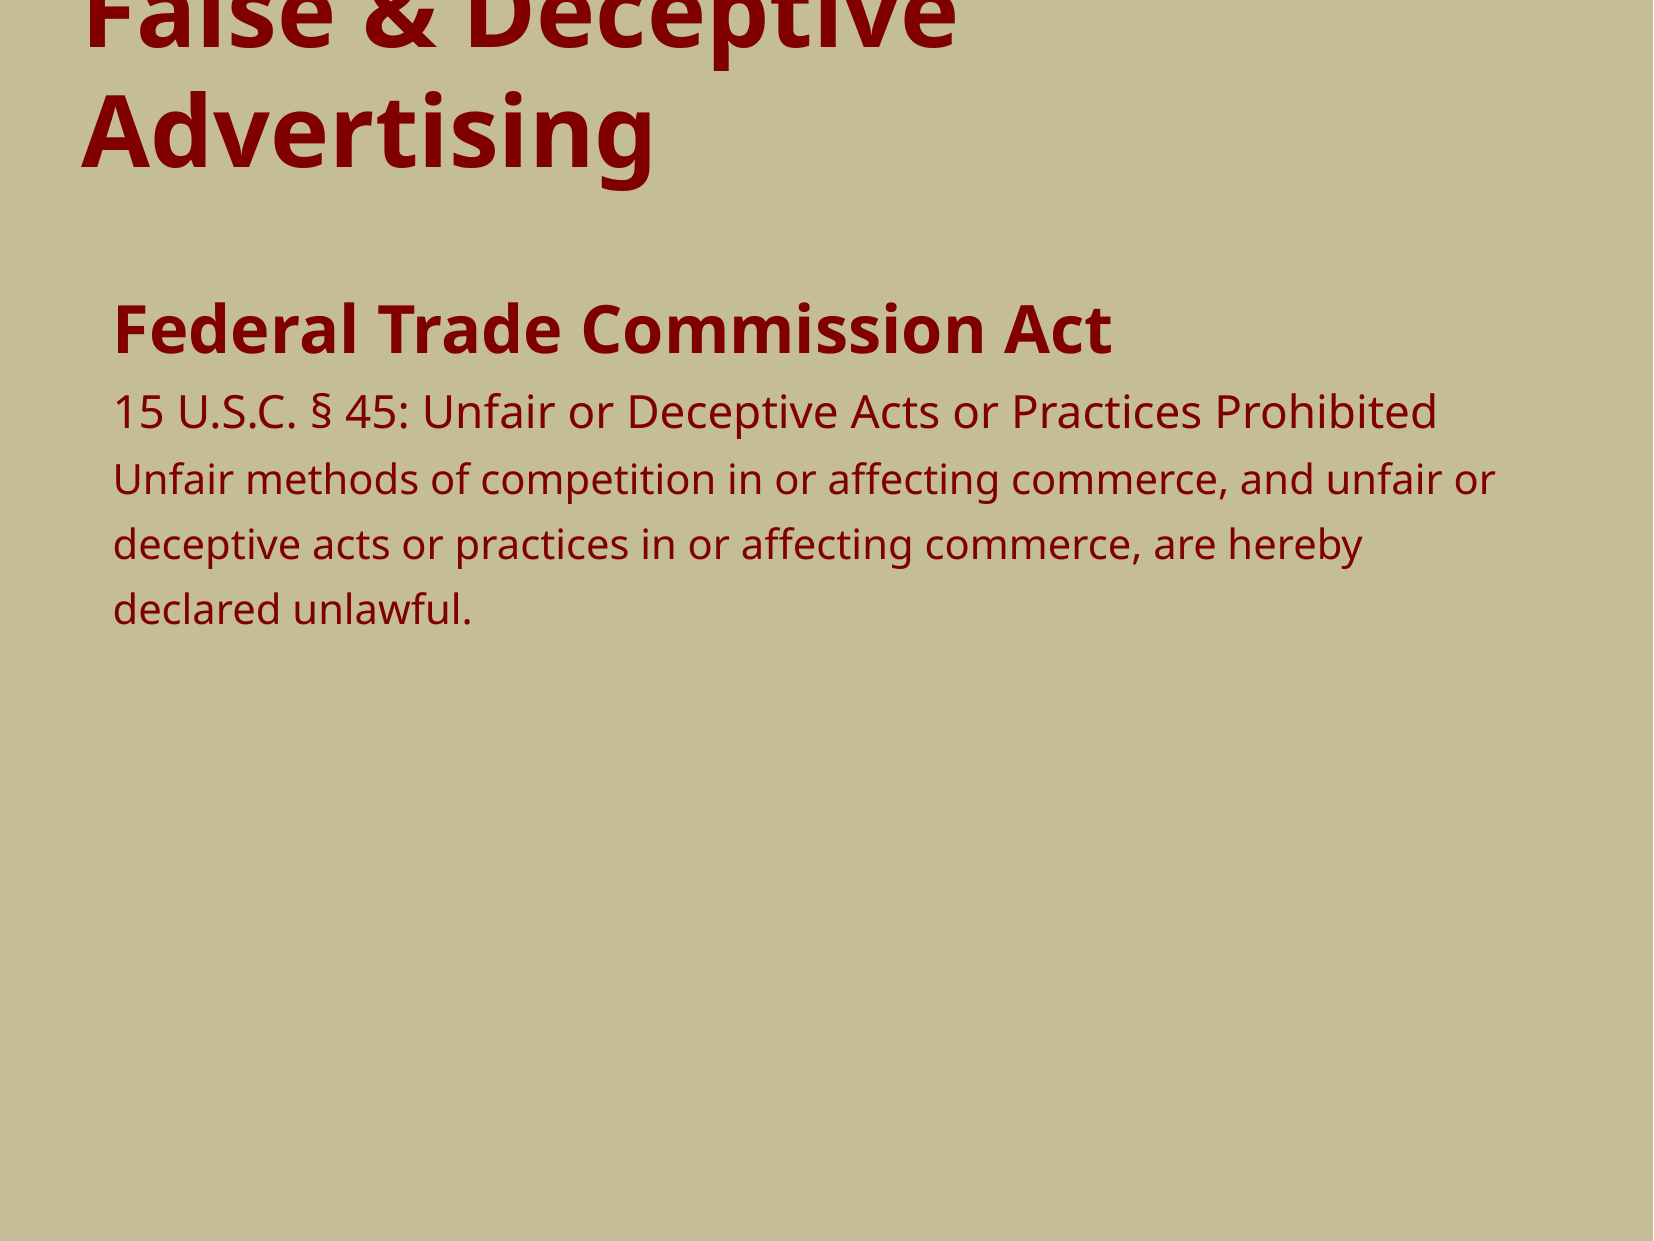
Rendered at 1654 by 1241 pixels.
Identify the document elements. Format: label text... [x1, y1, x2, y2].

text_box Federal Trade Commission Act 15 U.S.C. § 45: Unfair or Deceptive Acts or Practices Prohibited Unfair methods of competition in or affecting commerce, and unfair or deceptive acts or practices in or affecting commerce, are hereby declared unlawful. [112, 262, 1538, 1163]
